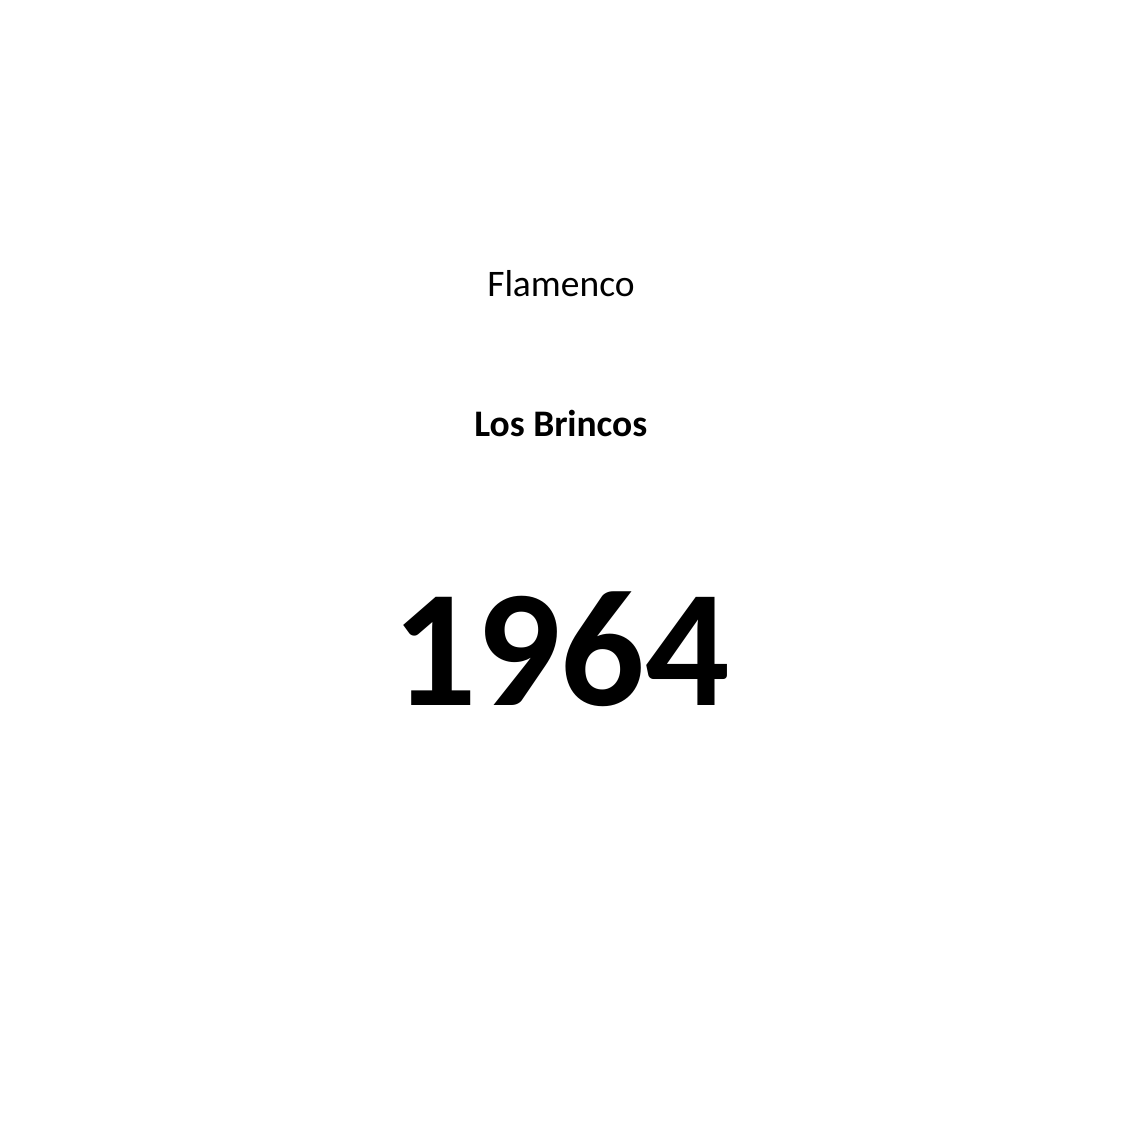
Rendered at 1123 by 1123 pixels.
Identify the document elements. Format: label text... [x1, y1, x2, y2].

text_box Flamenco Los Brincos 1964 [58, 206, 1063, 747]
